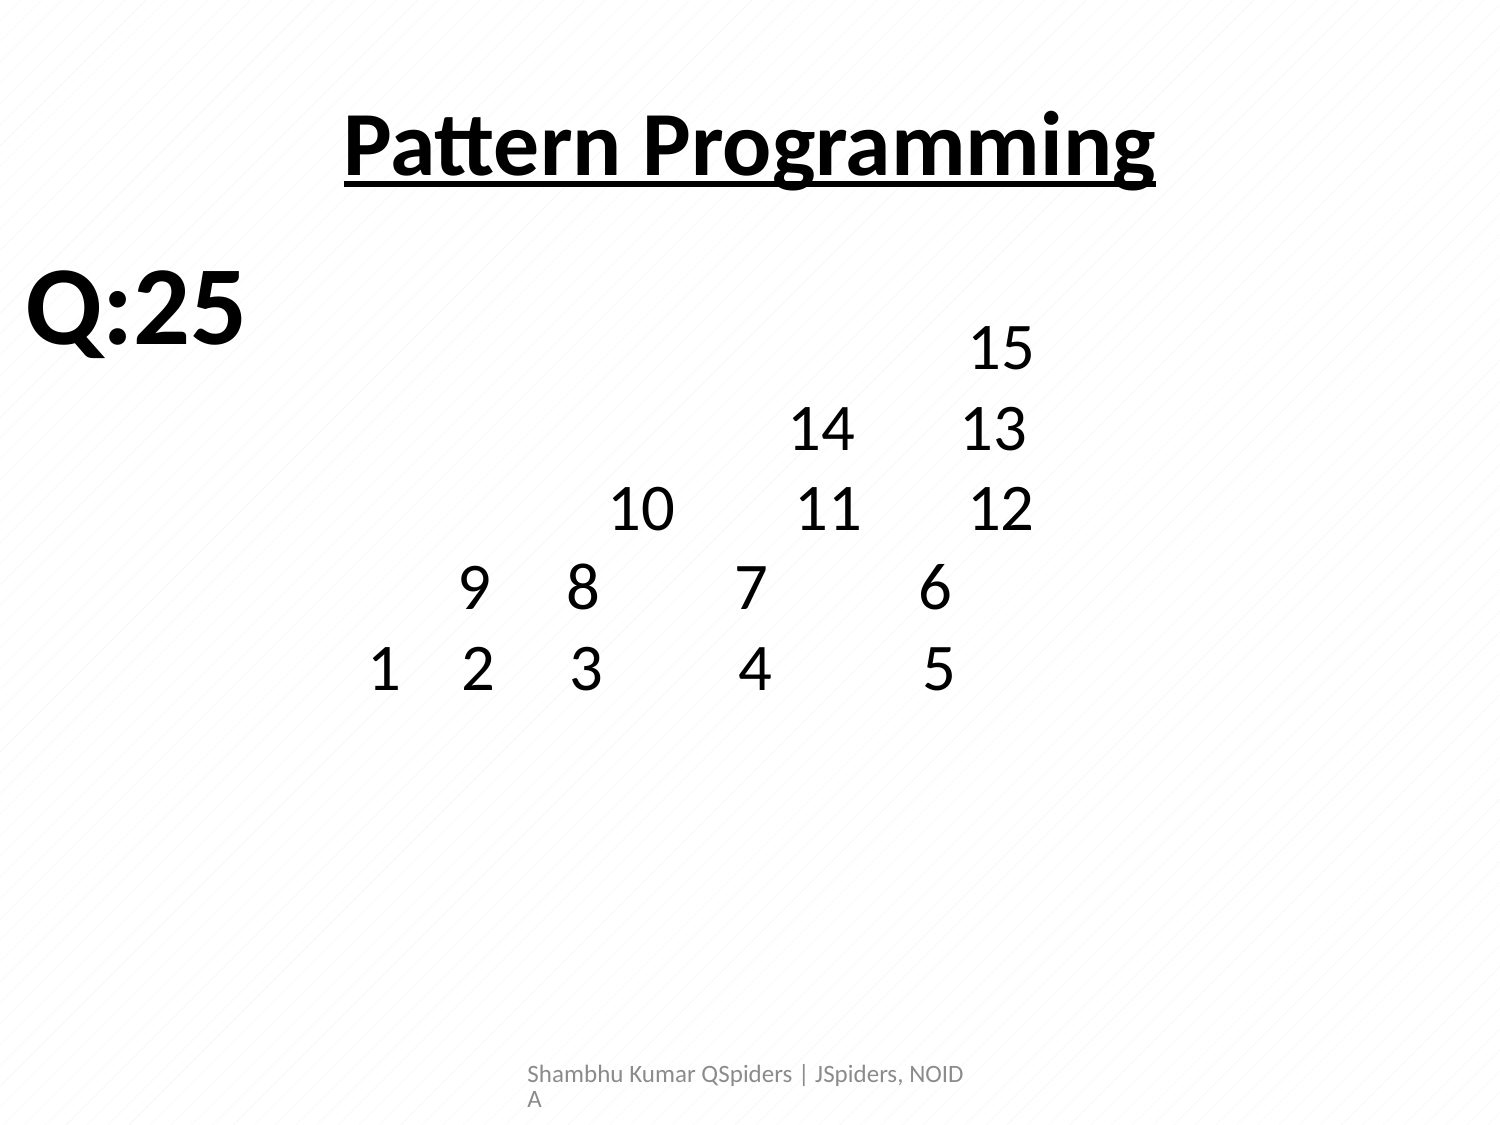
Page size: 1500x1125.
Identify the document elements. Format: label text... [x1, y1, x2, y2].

text_box 15 14 13 10 11 12 9 8 7 6 1 2 3 4 5 [262, 251, 1150, 801]
slide_number Q:25 [0, 206, 263, 394]
footer Shambhu Kumar QSpiders | JSpiders, NOIDA [512, 1042, 988, 1103]
title Pattern Programming [75, 45, 1425, 233]
